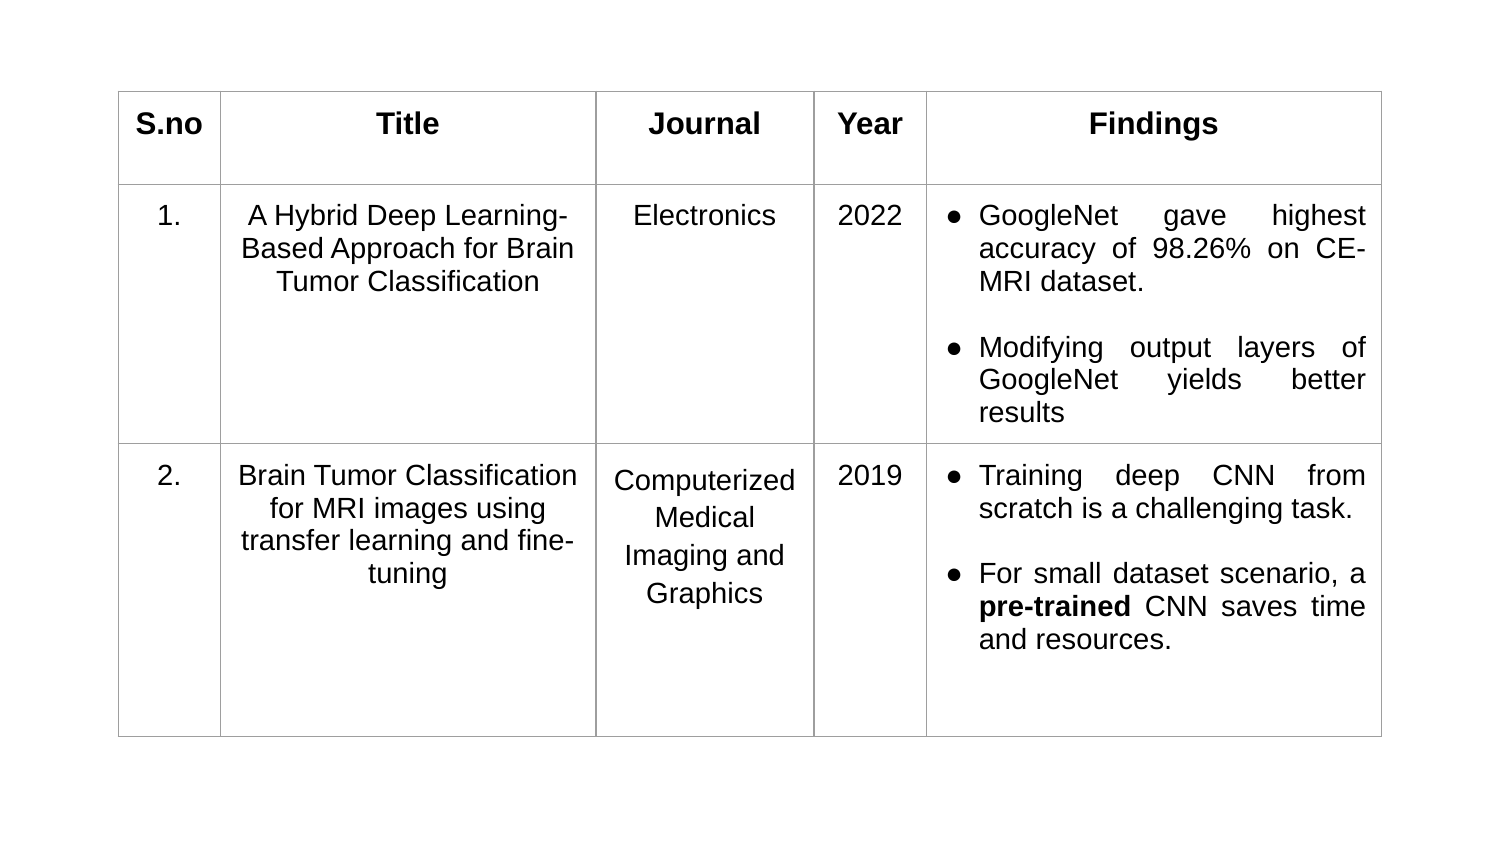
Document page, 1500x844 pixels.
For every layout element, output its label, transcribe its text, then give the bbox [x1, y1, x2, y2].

table_cell 1. [119, 185, 220, 443]
table_cell 2. [119, 444, 220, 736]
table_cell Electronics [597, 185, 813, 443]
table_cell Training deep CNN from scratch is a challenging task. For small dataset scenario, a pre-trained CNN saves time and resources. [927, 444, 1381, 736]
table_cell 2022 [815, 185, 926, 443]
table_header Year [815, 92, 926, 184]
table_header Title [221, 92, 595, 184]
table_cell GoogleNet gave highest accuracy of 98.26% on CE-MRI dataset. Modifying output layers of GoogleNet yields better results [927, 185, 1381, 443]
table_header S.no [119, 92, 220, 184]
table_header Journal [597, 92, 813, 184]
table_cell A Hybrid Deep Learning-Based Approach for Brain Tumor Classification [221, 185, 595, 443]
table_header Findings [927, 92, 1381, 184]
table_cell Brain Tumor Classification for MRI images using transfer learning and fine-tuning [221, 444, 595, 736]
table_cell 2019 [815, 444, 926, 736]
table_cell Computerized Medical Imaging and Graphics [597, 444, 813, 736]
